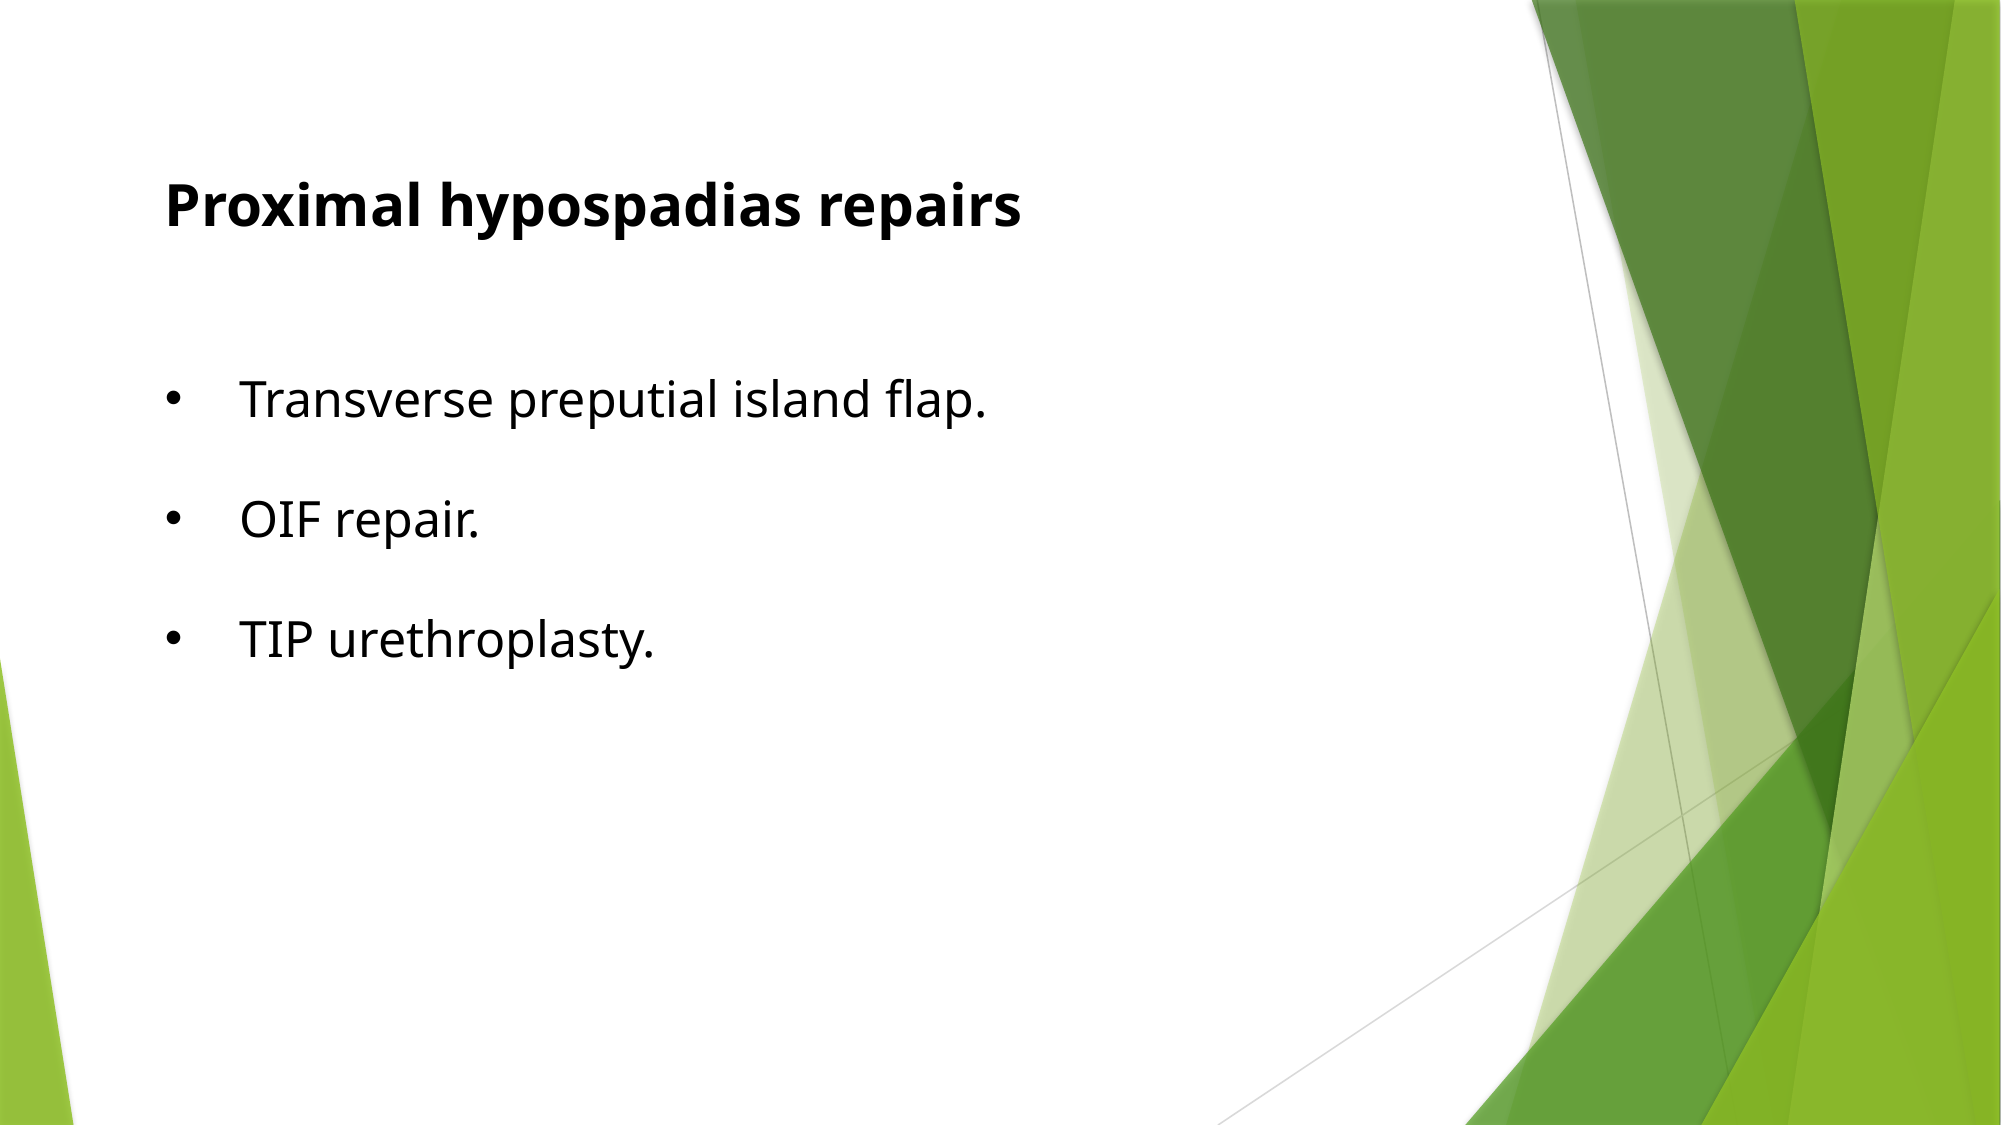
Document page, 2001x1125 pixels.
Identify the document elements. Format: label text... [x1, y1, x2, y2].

text_box Proximal hypospadias repairs Transverse preputial island flap. OIF repair. TIP urethroplasty. [149, 160, 1448, 676]
